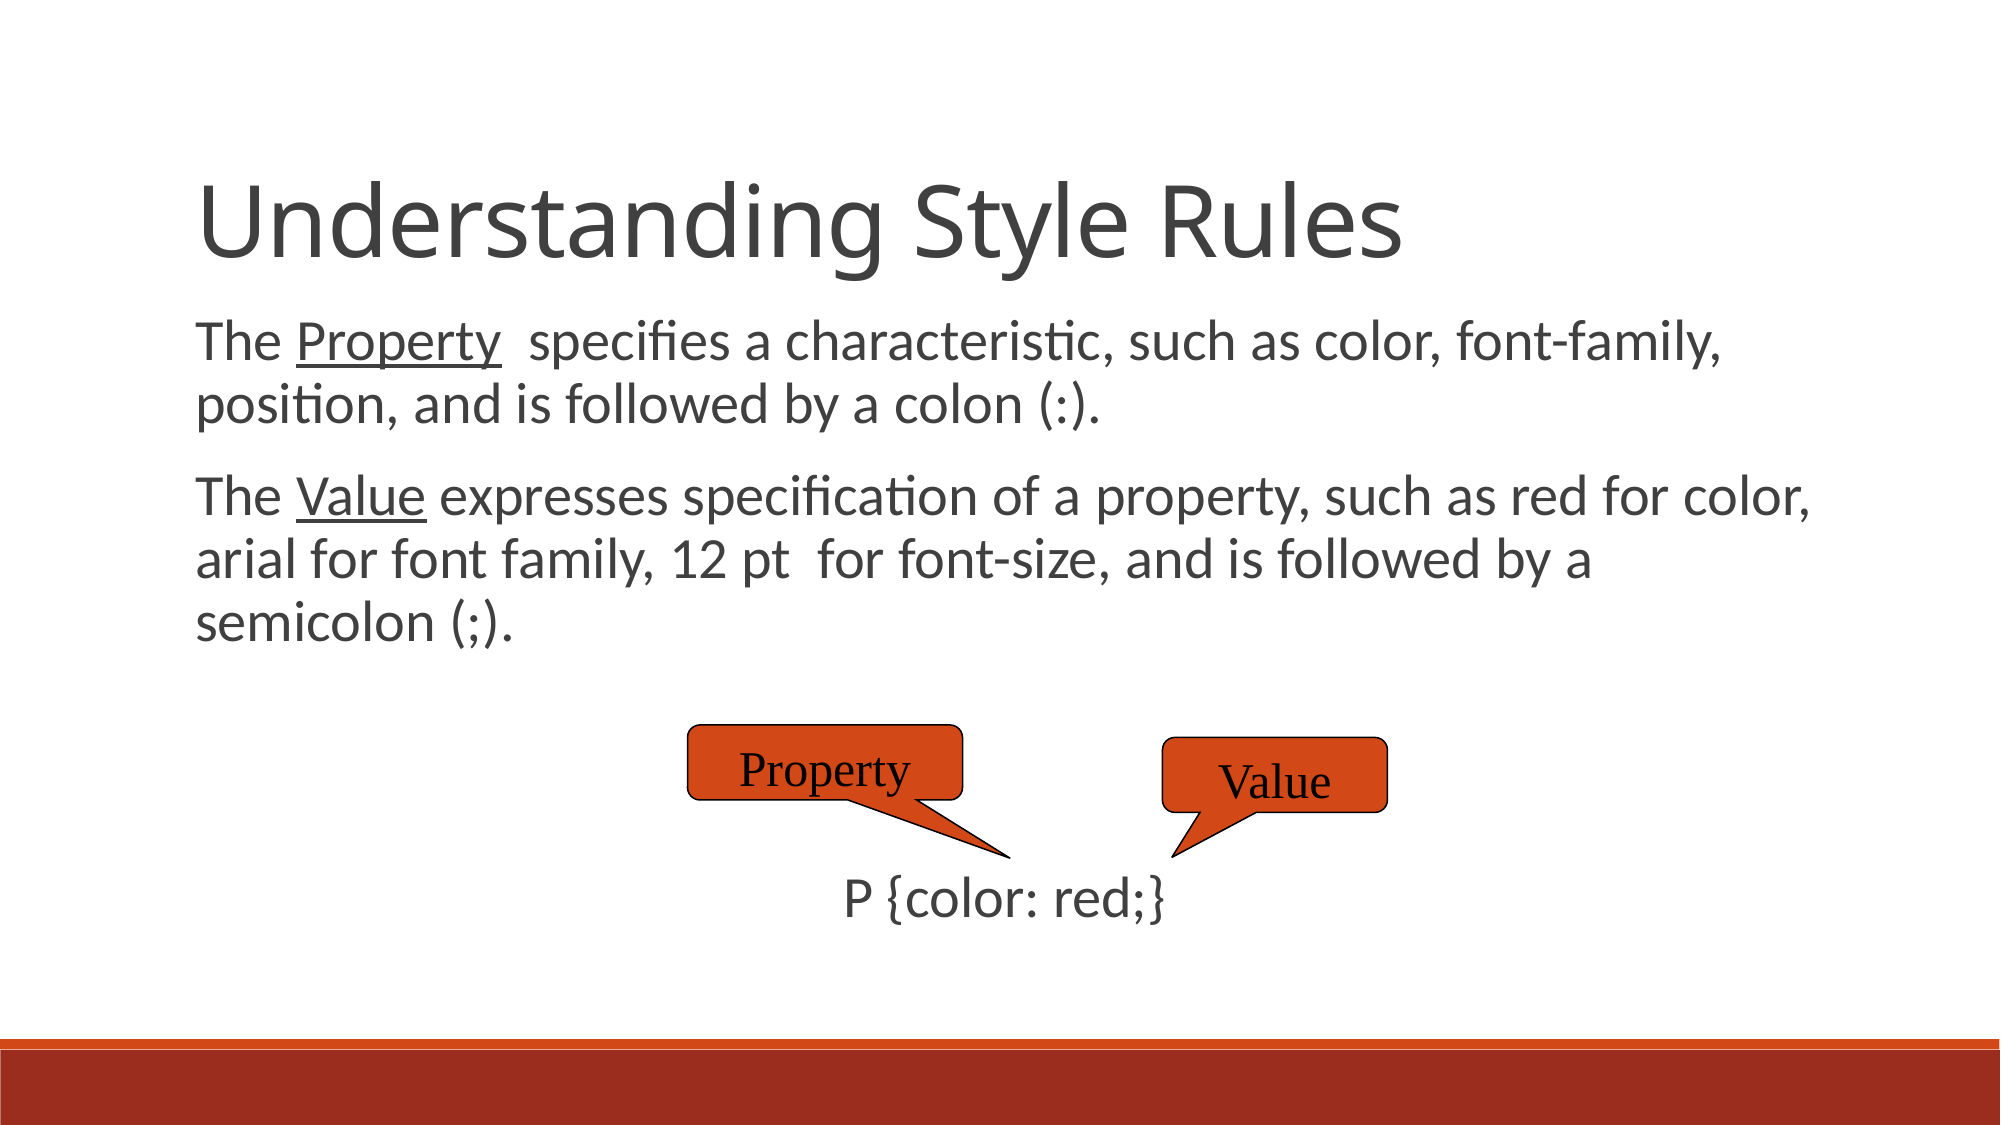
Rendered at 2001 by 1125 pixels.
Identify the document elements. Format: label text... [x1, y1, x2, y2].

list The Property specifies a characteristic, such as color, font-family, position, and is followed by a colon (:). The Value expresses specification of a property, such as red for color, arial for font family, 12 pt for font-size, and is followed by a semicolon (;). P {color: red;} [180, 302, 1830, 963]
title Understanding Style Rules [180, 47, 1830, 285]
text_box Value [1162, 737, 1388, 858]
text_box Property [687, 724, 1011, 859]
